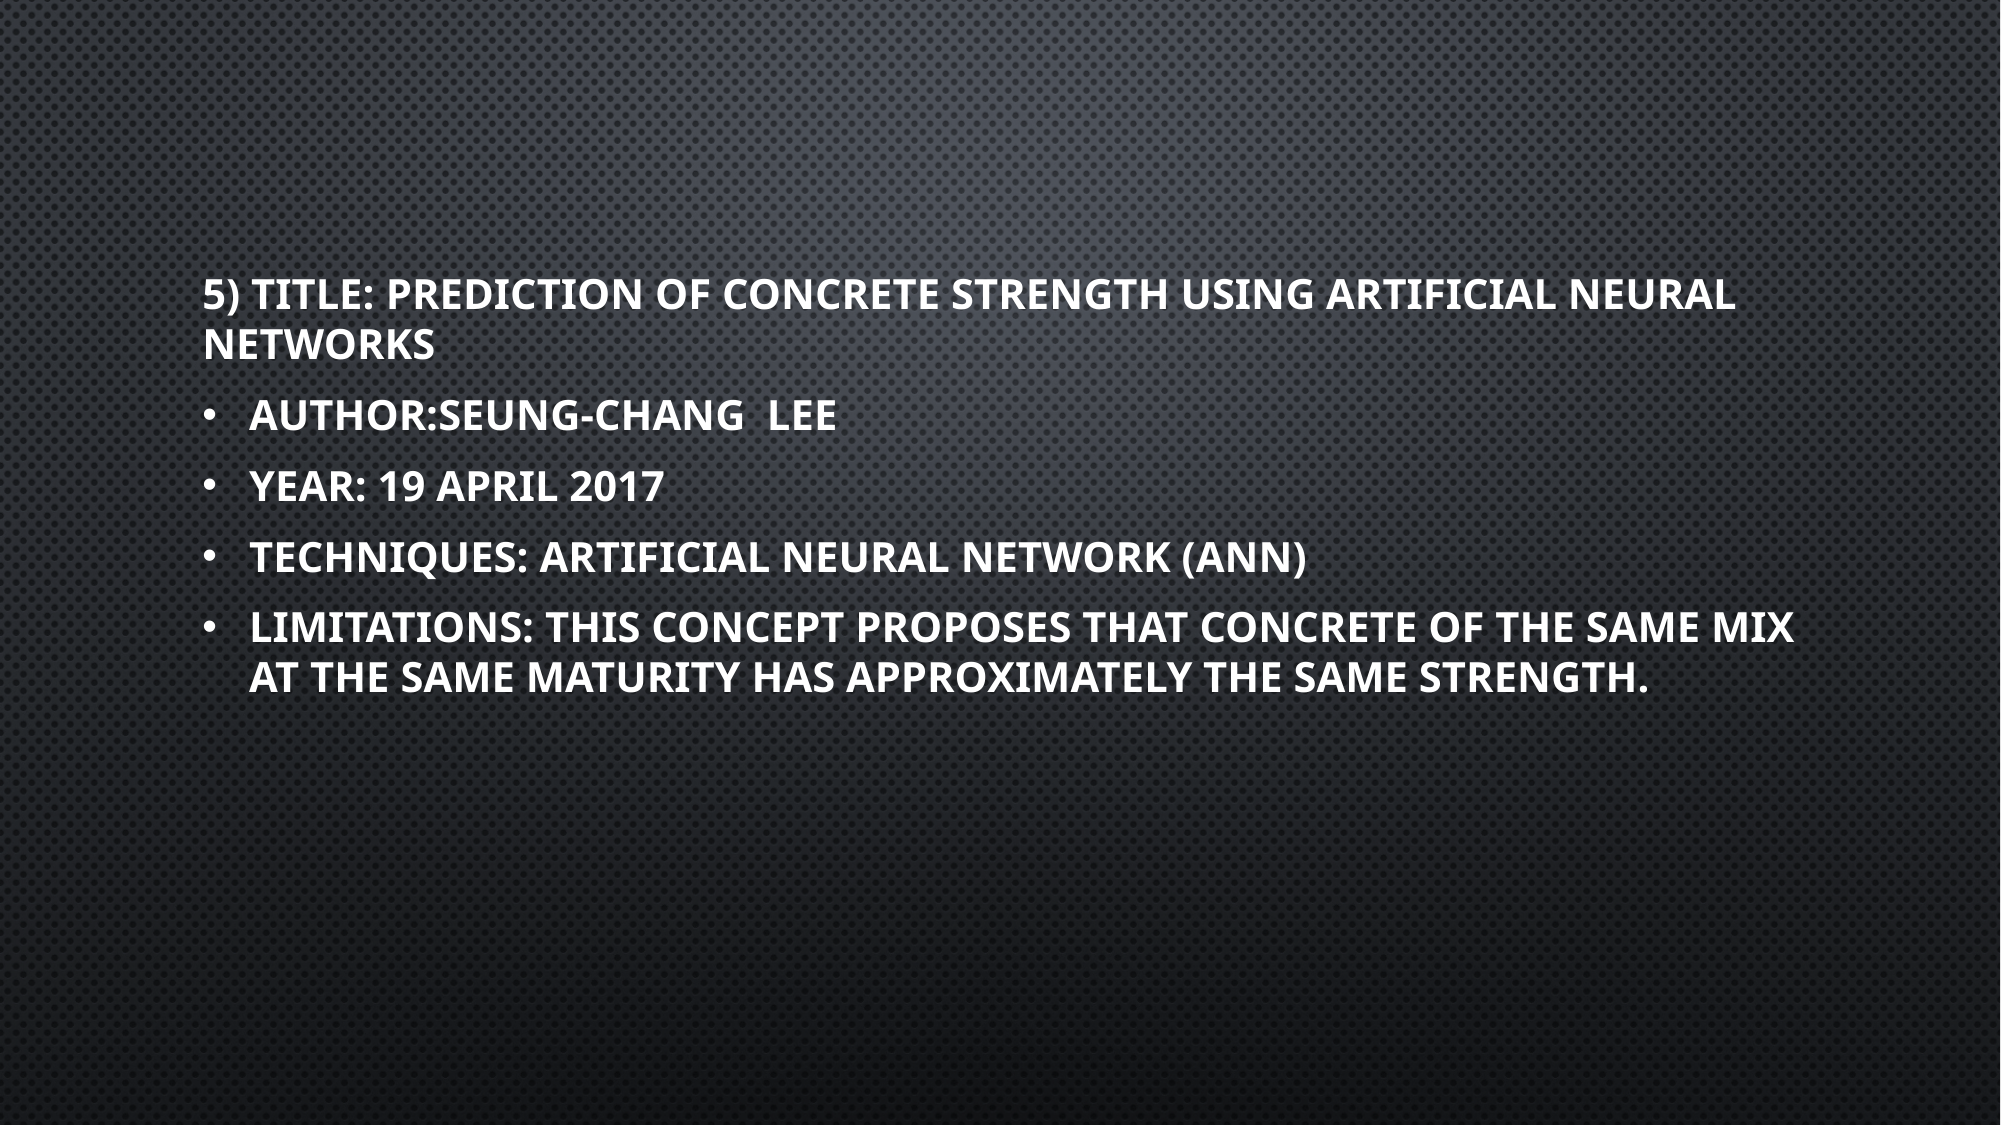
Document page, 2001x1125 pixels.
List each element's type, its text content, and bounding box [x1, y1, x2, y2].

list 5) Title: Prediction of concrete strength using artificial neural networks Author:seung-chang lee Year: 19 April 2017 Techniques: Artificial neural network (ANN) Limitations: This concept proposes that concrete of the same mix at the same maturity has approximately the same strength. [187, 90, 1813, 950]
